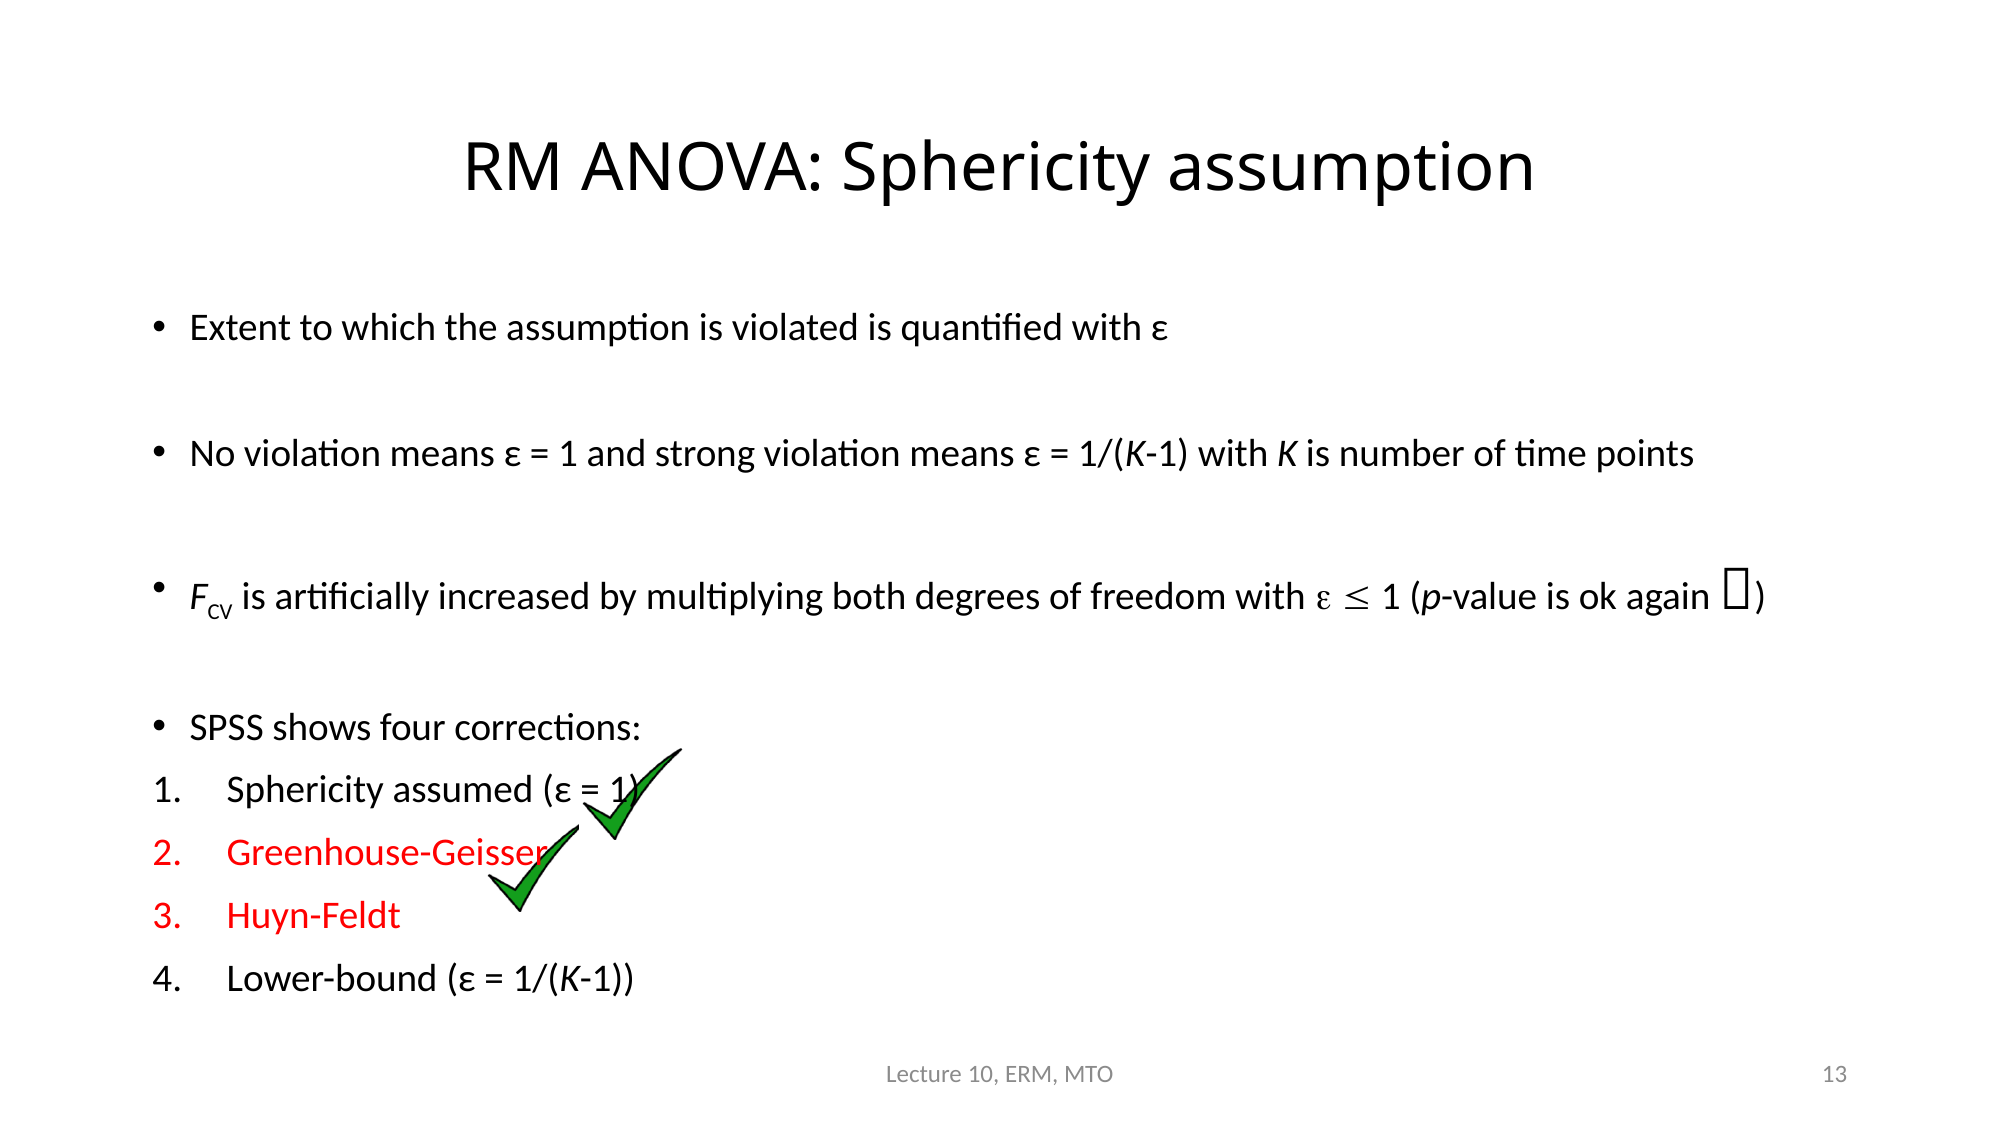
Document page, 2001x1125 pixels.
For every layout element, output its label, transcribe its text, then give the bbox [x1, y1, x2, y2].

title RM ANOVA: Sphericity assumption [137, 59, 1863, 278]
picture [484, 741, 687, 914]
list Extent to which the assumption is violated is quantified with ε No violation means ε = 1 and strong violation means ε = 1/(K-1) with K is number of time points FCV is artificially increased by multiplying both degrees of freedom with   1 (p-value is ok again ) SPSS shows four corrections: Sphericity assumed (ε = 1) Greenhouse-Geisser Huyn-Feldt Lower-bound (ε = 1/(K-1)) [137, 299, 1863, 1014]
slide_number 13 [1412, 1042, 1863, 1103]
footer Lecture 10, ERM, MTO [662, 1042, 1338, 1103]
